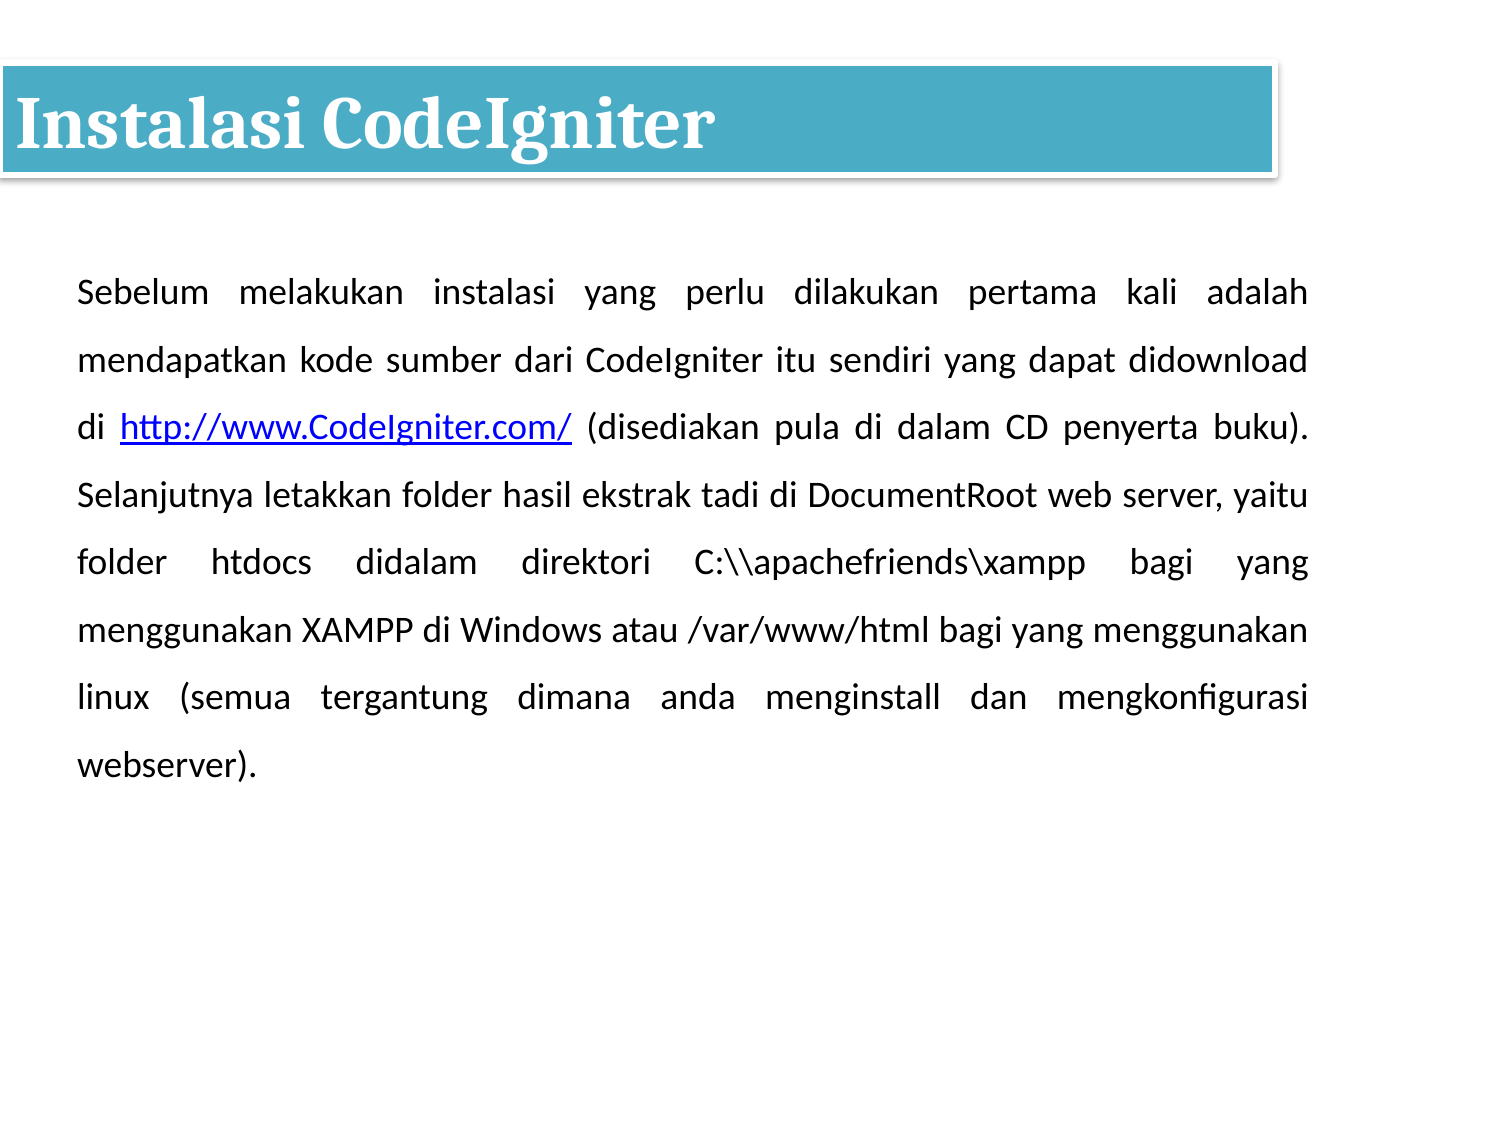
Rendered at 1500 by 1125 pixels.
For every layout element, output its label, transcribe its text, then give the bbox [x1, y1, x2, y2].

title Instalasi CodeIgniter [0, 59, 1278, 178]
text_box Sebelum melakukan instalasi yang perlu dilakukan pertama kali adalah mendapatkan kode sumber dari CodeIgniter itu sendiri yang dapat didownload di http://www.CodeIgniter.com/ (disediakan pula di dalam CD penyerta buku). Selanjutnya letakkan folder hasil ekstrak tadi di DocumentRoot web server, yaitu folder htdocs didalam direktori C:\\apachefriends\xampp bagi yang menggunakan XAMPP di Windows atau /var/www/html bagi yang menggunakan linux (semua tergantung dimana anda menginstall dan mengkonfigurasi webserver). [62, 237, 1325, 793]
